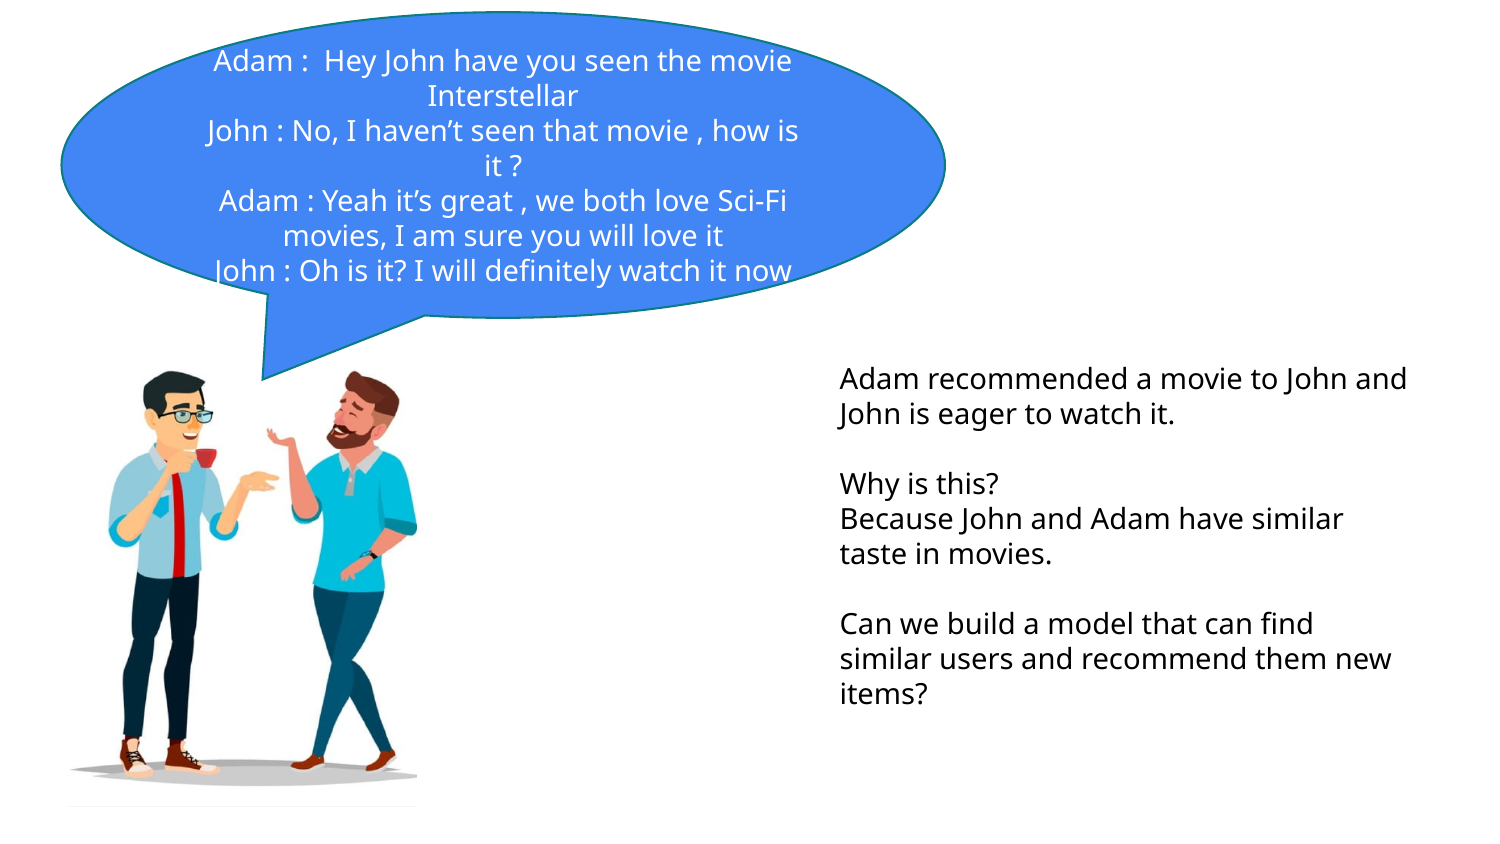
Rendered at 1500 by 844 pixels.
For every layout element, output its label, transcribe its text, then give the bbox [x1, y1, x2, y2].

text_box Adam : Hey John have you seen the movie Interstellar John : No, I haven’t seen that movie , how is it ? Adam : Yeah it’s great , we both love Sci-Fi movies, I am sure you will love it John : Oh is it? I will definitely watch it now [61, 12, 946, 367]
picture [69, 368, 417, 808]
text_box Adam recommended a movie to John and John is eager to watch it. Why is this? Because John and Adam have similar taste in movies. Can we build a model that can find similar users and recommend them new items? [828, 354, 1422, 716]
